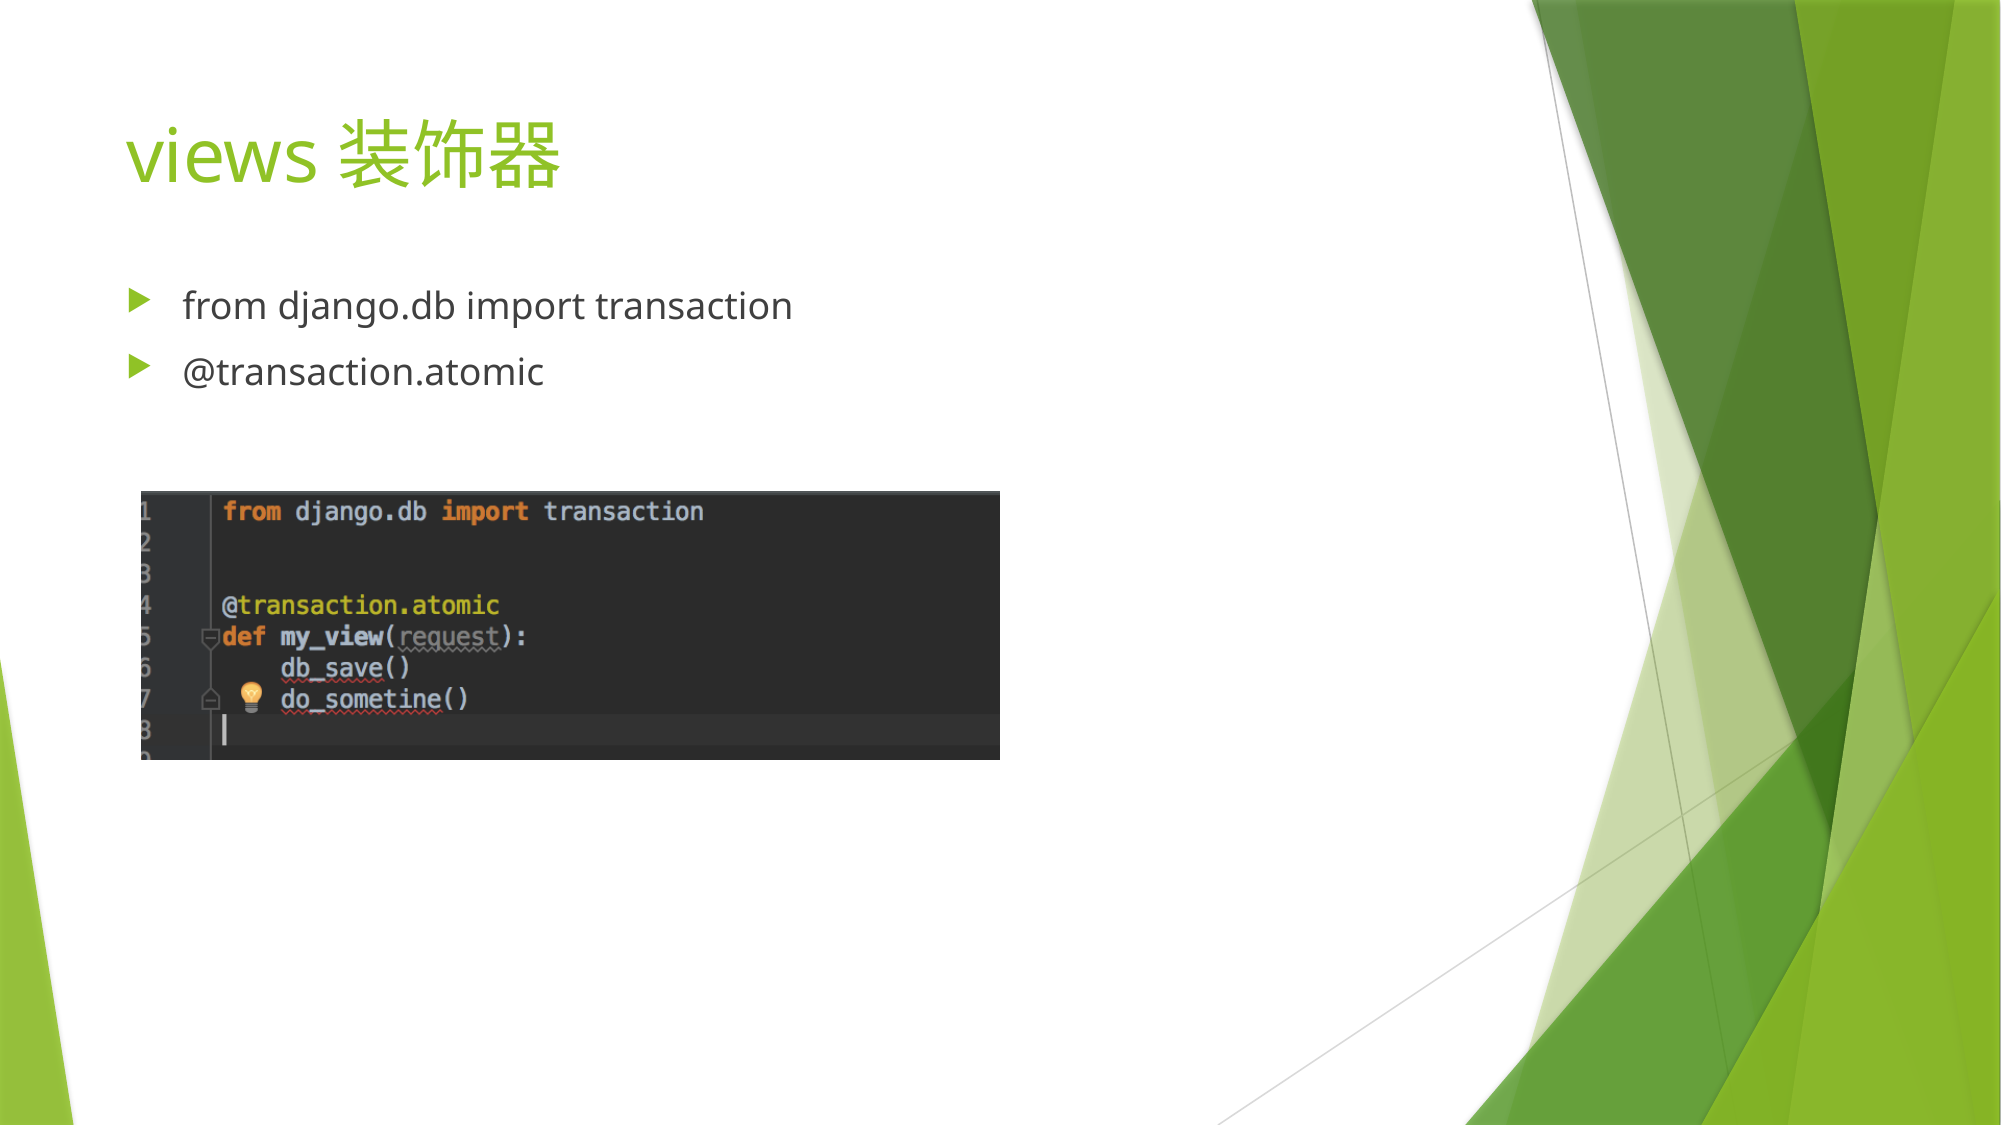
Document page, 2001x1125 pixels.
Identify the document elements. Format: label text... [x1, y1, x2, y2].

list from django.db import transaction @transaction.atomic [111, 274, 1522, 991]
picture [140, 490, 1000, 761]
title views装饰器 [111, 99, 1522, 274]
